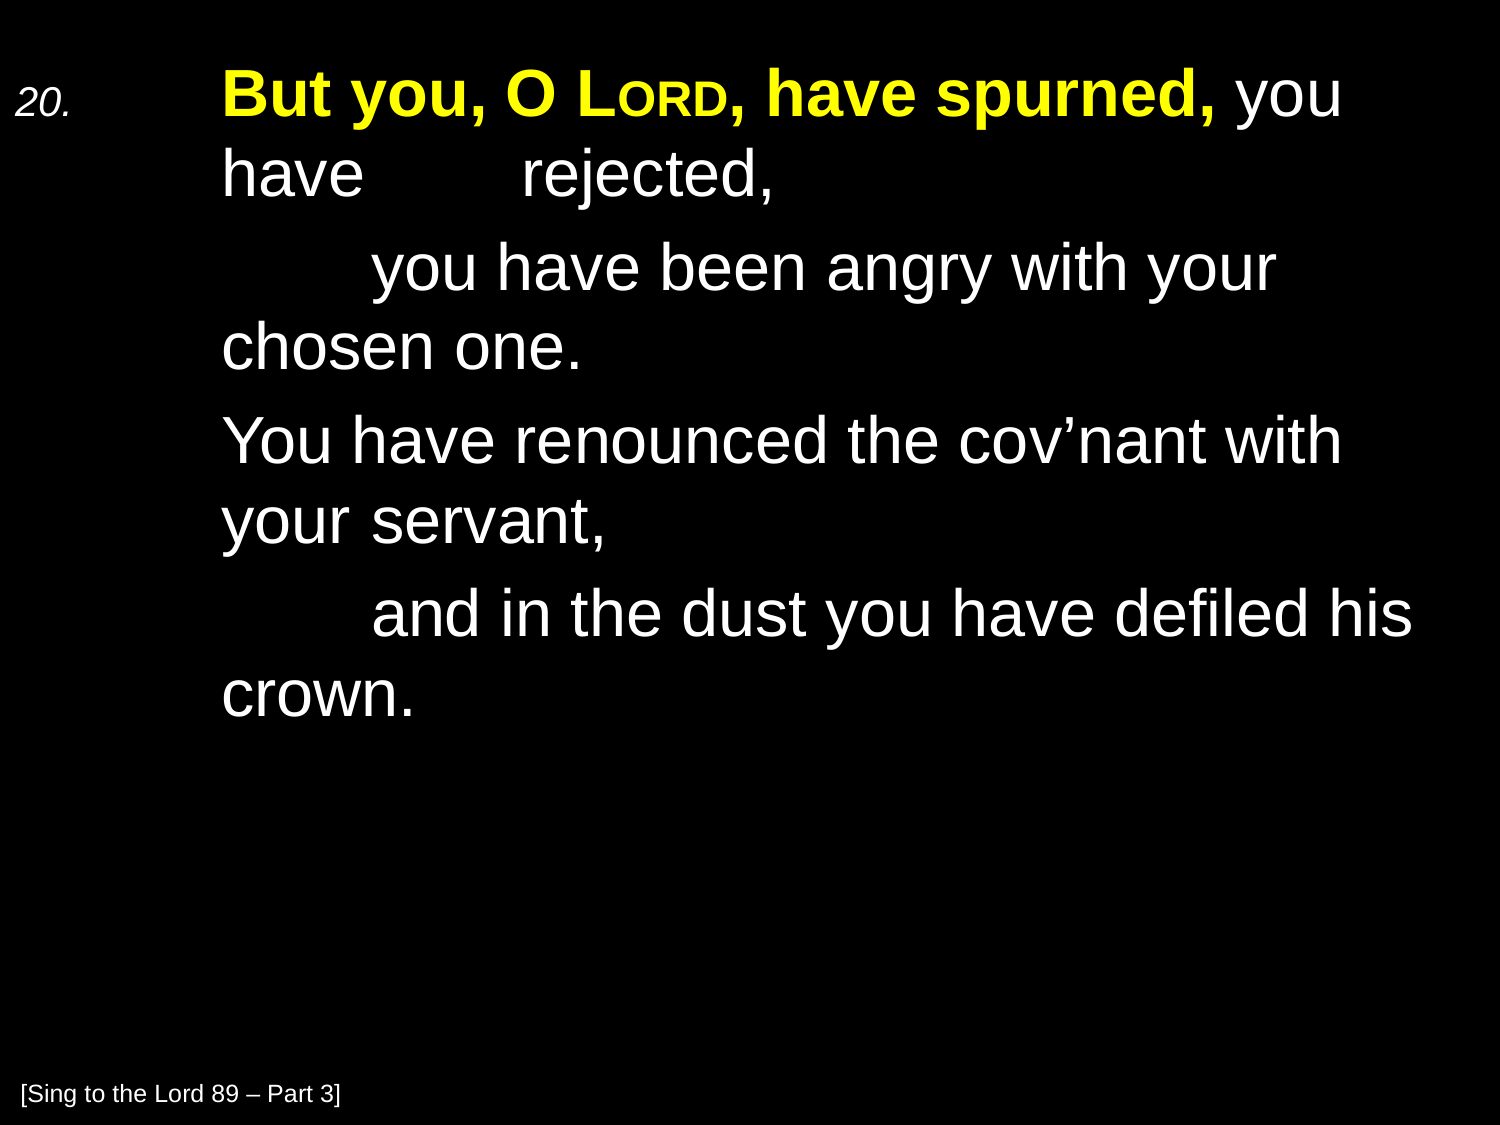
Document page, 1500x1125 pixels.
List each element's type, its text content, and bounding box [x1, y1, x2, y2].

list 20. But you, O Lord, have spurned, you have rejected, you have been angry with your chosen one. You have renounced the cov’nant with your servant, and in the dust you have defiled his crown. [0, 42, 1500, 1047]
text_box [Sing to the Lord 89 – Part 3] [5, 1070, 526, 1115]
